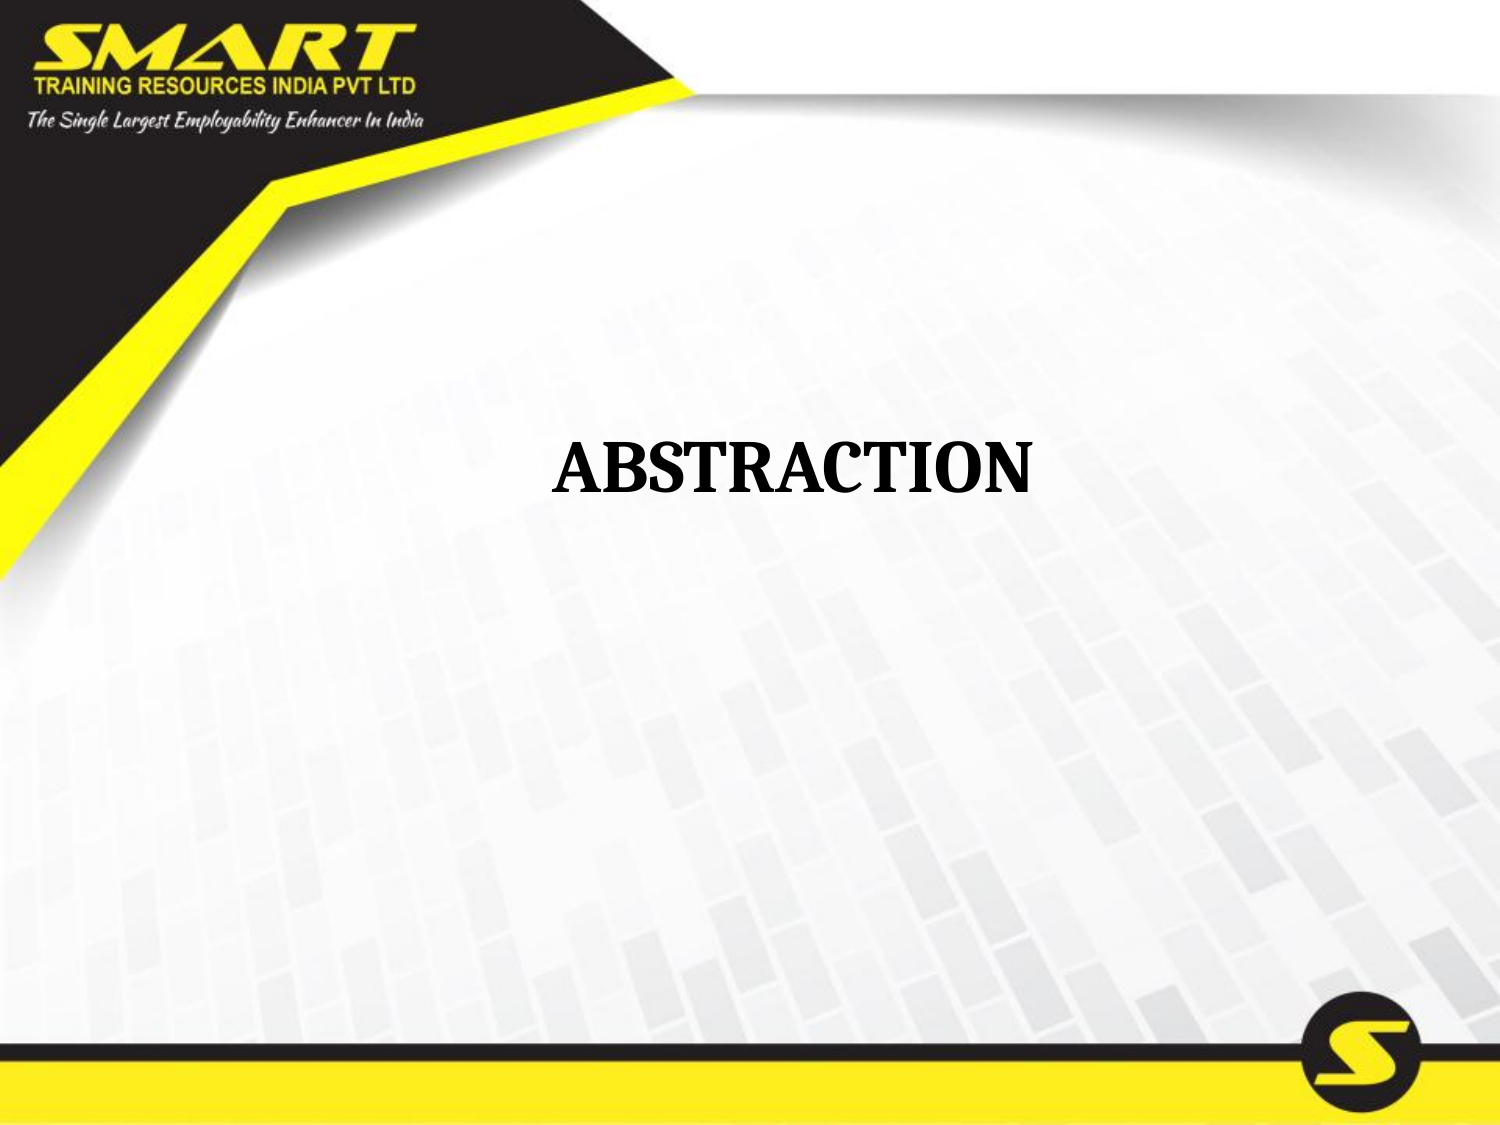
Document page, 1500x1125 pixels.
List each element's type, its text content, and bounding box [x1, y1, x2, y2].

picture [0, 0, 1500, 1125]
title ABSTRACTION [137, 387, 1450, 538]
